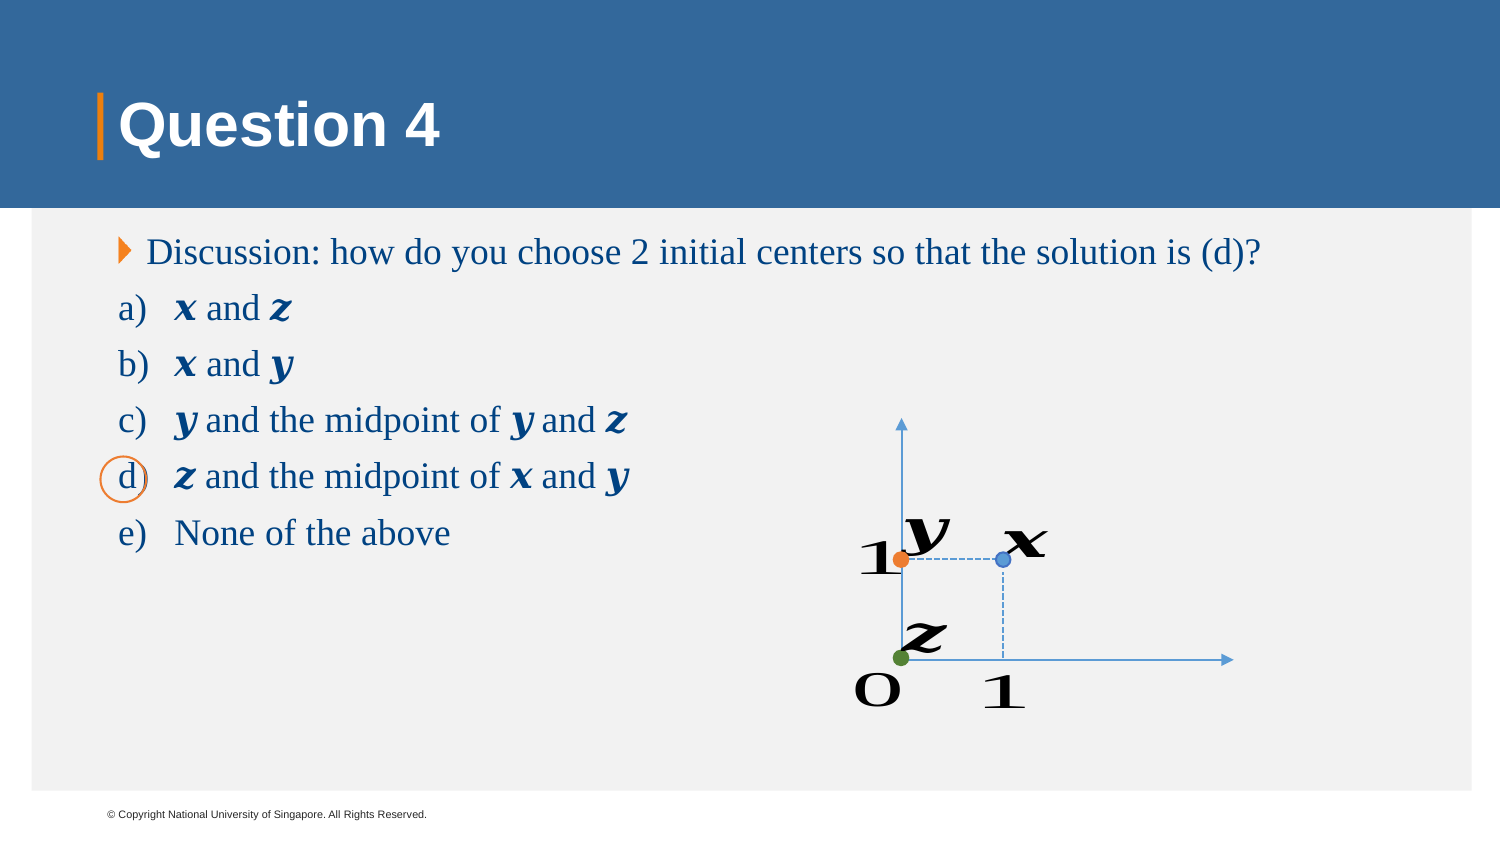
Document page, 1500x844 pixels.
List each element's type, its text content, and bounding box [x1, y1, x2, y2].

title Question 4 [103, 44, 1397, 208]
text_box [96, 92, 104, 161]
picture [118, 236, 132, 264]
text_box [892, 551, 901, 568]
text_box [902, 559, 910, 568]
list Discussion: how do you choose 2 initial centers so that the solution is (d)? 𝒙 and 𝒛 𝒙 and 𝒚 𝒚 and the midpoint of 𝒚 and 𝒛 𝒛 and the midpoint of 𝒙 and 𝒚 None of the above [103, 224, 1397, 713]
text_box [99, 455, 148, 504]
text_box [902, 551, 909, 558]
text_box [892, 649, 909, 667]
text_box [994, 551, 1012, 568]
text_box [902, 650, 910, 659]
